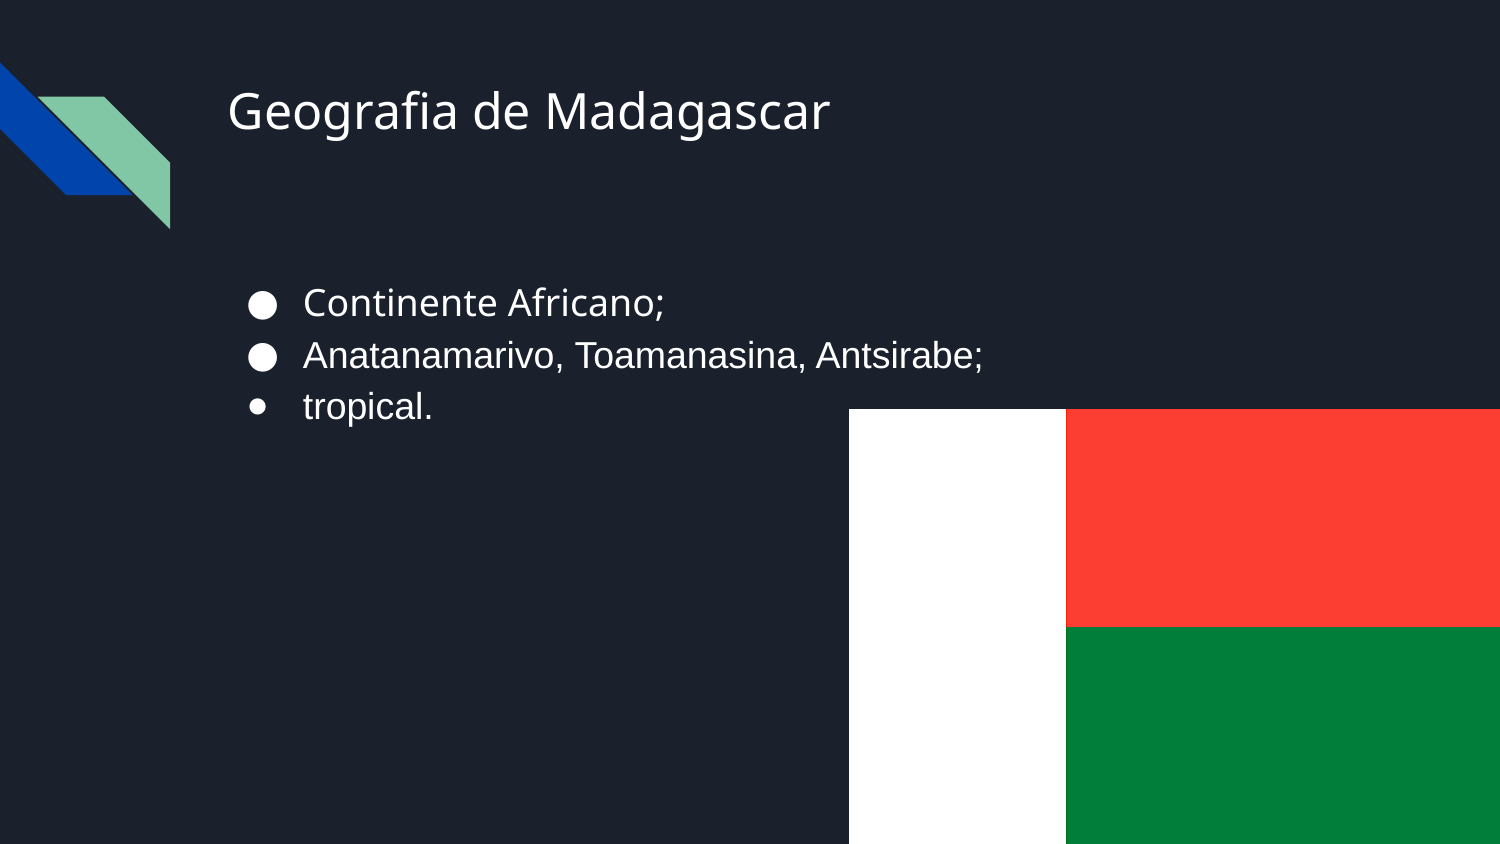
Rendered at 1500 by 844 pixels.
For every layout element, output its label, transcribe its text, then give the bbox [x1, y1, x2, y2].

title Geografia de Madagascar [212, 64, 1368, 215]
picture [848, 409, 1500, 844]
list Continente Africano; Anatanamarivo, Toamanasina, Antsirabe; tropical. [212, 257, 1368, 735]
